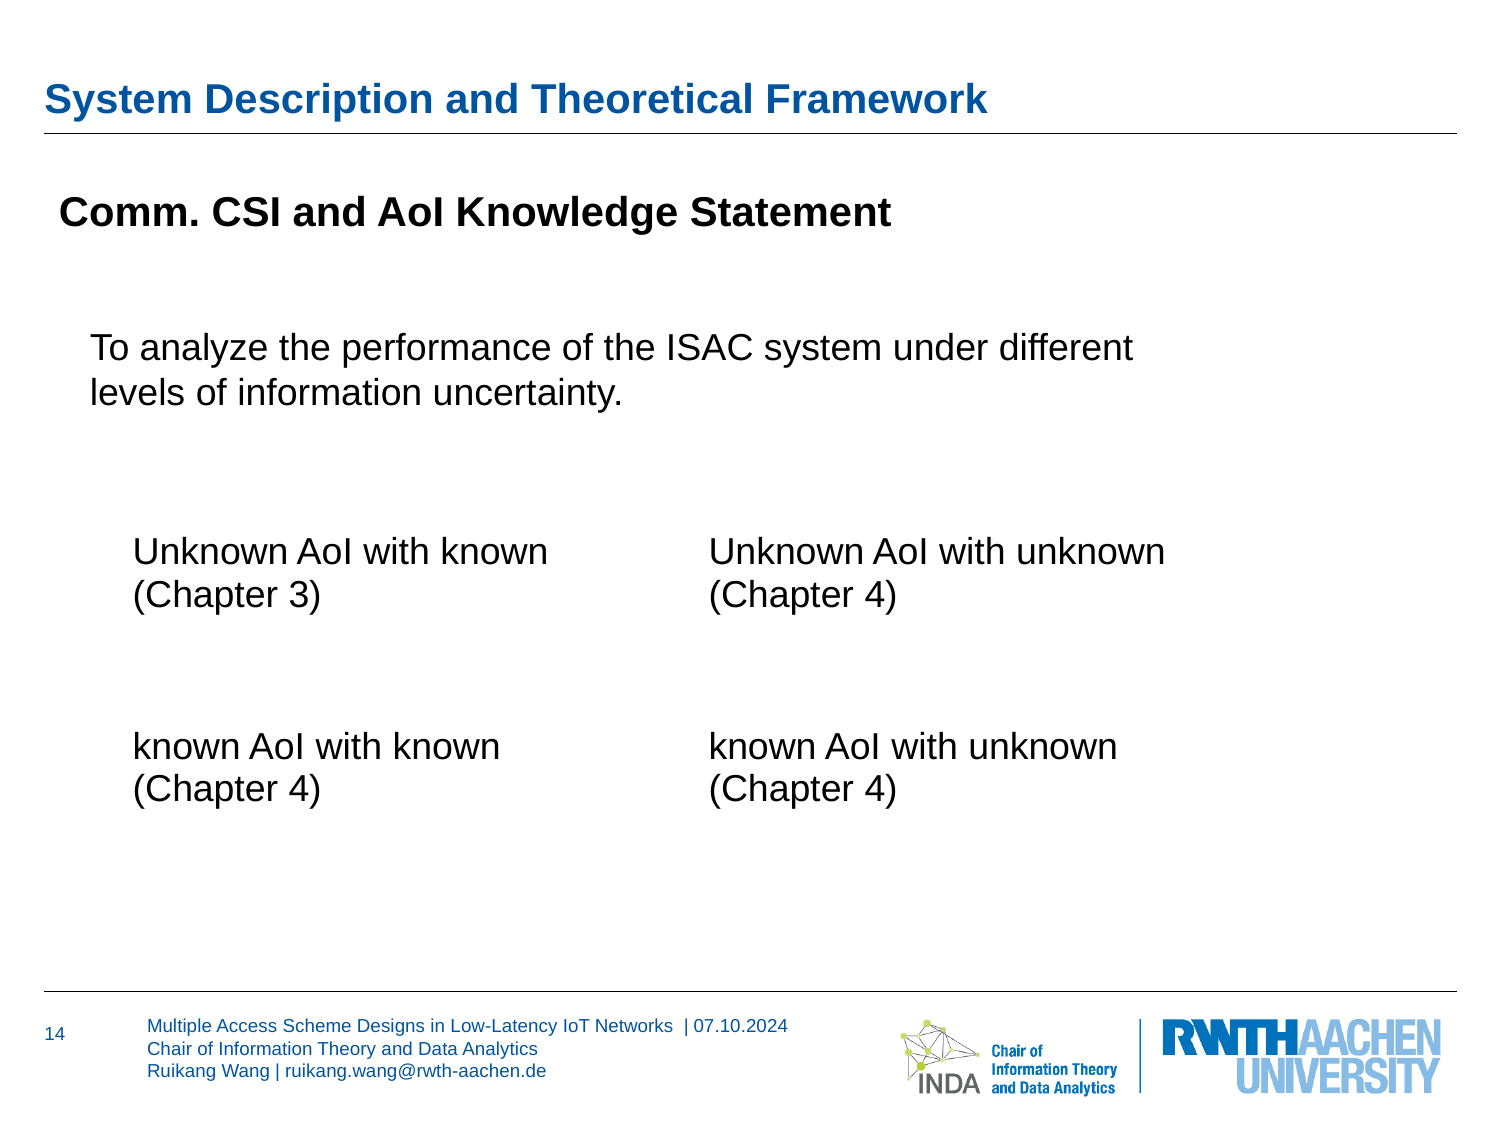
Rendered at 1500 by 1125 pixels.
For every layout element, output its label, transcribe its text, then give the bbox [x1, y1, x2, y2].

text_box To analyze the performance of the ISAC system under different levels of information uncertainty. [74, 315, 1183, 421]
picture [885, 997, 1458, 1111]
title System Description and Theoretical Framework [44, 33, 1458, 123]
text_box Comm. CSI and AoI Knowledge Statement [44, 177, 1152, 243]
